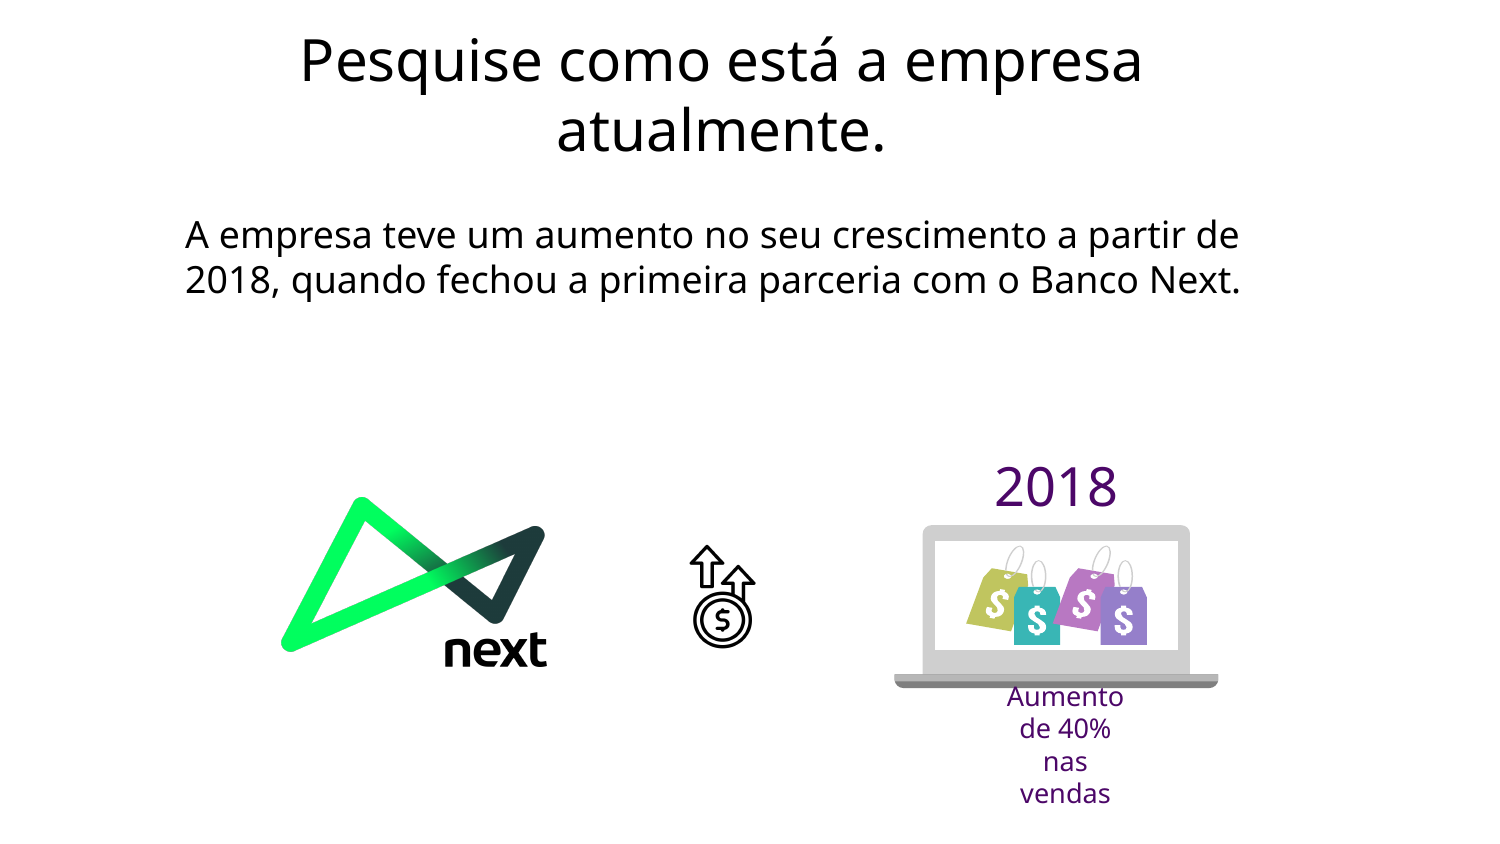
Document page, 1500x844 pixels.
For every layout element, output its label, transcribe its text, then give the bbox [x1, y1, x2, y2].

picture [666, 542, 779, 650]
title Pesquise como está a empresa atualmente. [123, 67, 1321, 120]
text_box Aumento de 40% nas vendas [987, 698, 1144, 813]
text_box A empresa teve um aumento no seu crescimento a partir de 2018, quando fechou a primeira parceria com o Banco Next. [170, 195, 1330, 352]
picture [281, 497, 547, 667]
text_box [965, 545, 1148, 645]
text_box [894, 524, 1219, 689]
text_box 2018 [959, 463, 1154, 506]
